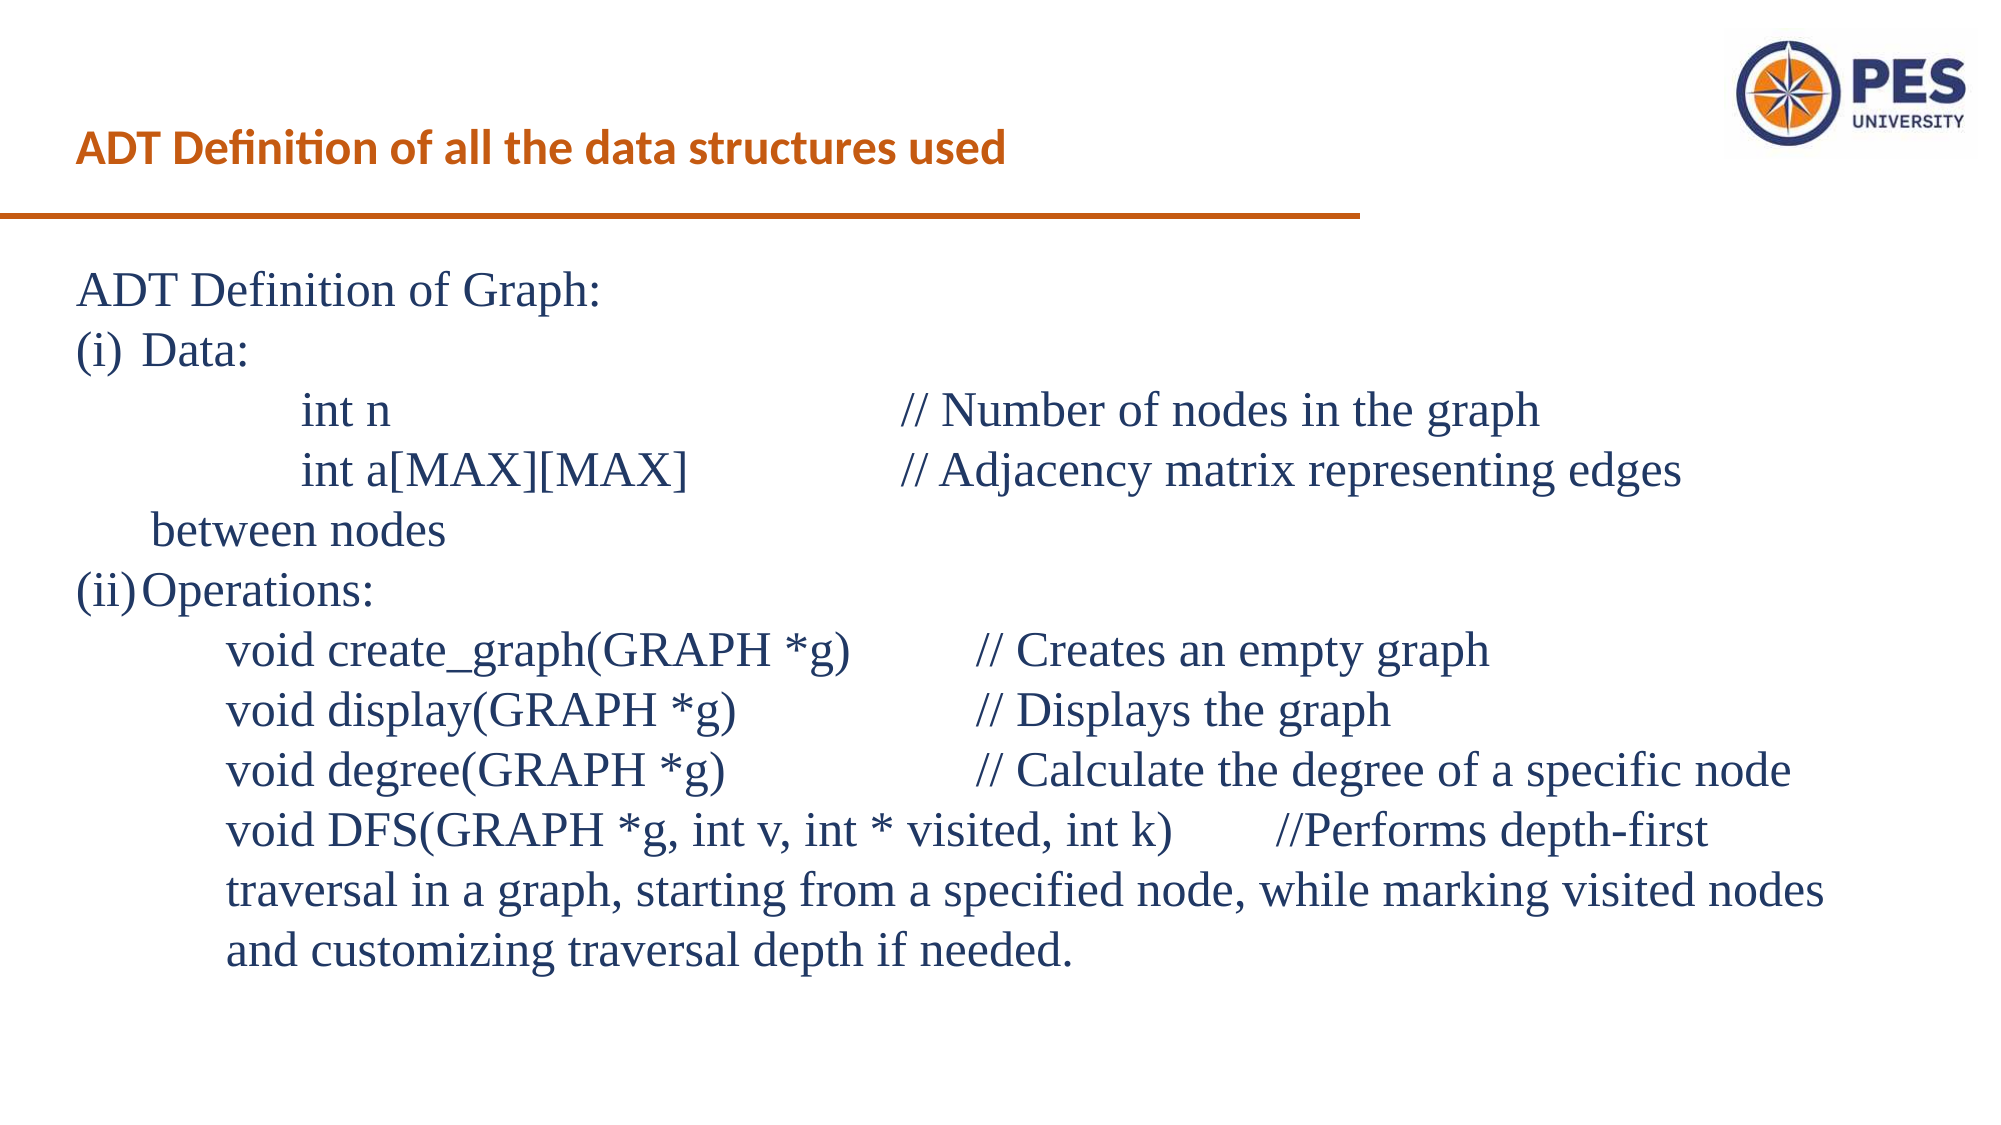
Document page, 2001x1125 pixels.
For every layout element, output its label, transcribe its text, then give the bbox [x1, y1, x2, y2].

picture [1724, 28, 1978, 159]
text_box ADT Definition of Graph: Data: int n // Number of nodes in the graph int a[MAX][MAX] // Adjacency matrix representing edges between nodes Operations: void create_graph(GRAPH *g) // Creates an empty graph void display(GRAPH *g) // Displays the graph void degree(GRAPH *g) // Calculate the degree of a specific node void DFS(GRAPH *g, int v, int * visited, int k) //Performs depth-first traversal in a graph, starting from a specified node, while marking visited nodes and customizing traversal depth if needed. [61, 249, 1853, 984]
text_box ADT Definition of all the data structures used [60, 106, 1374, 182]
